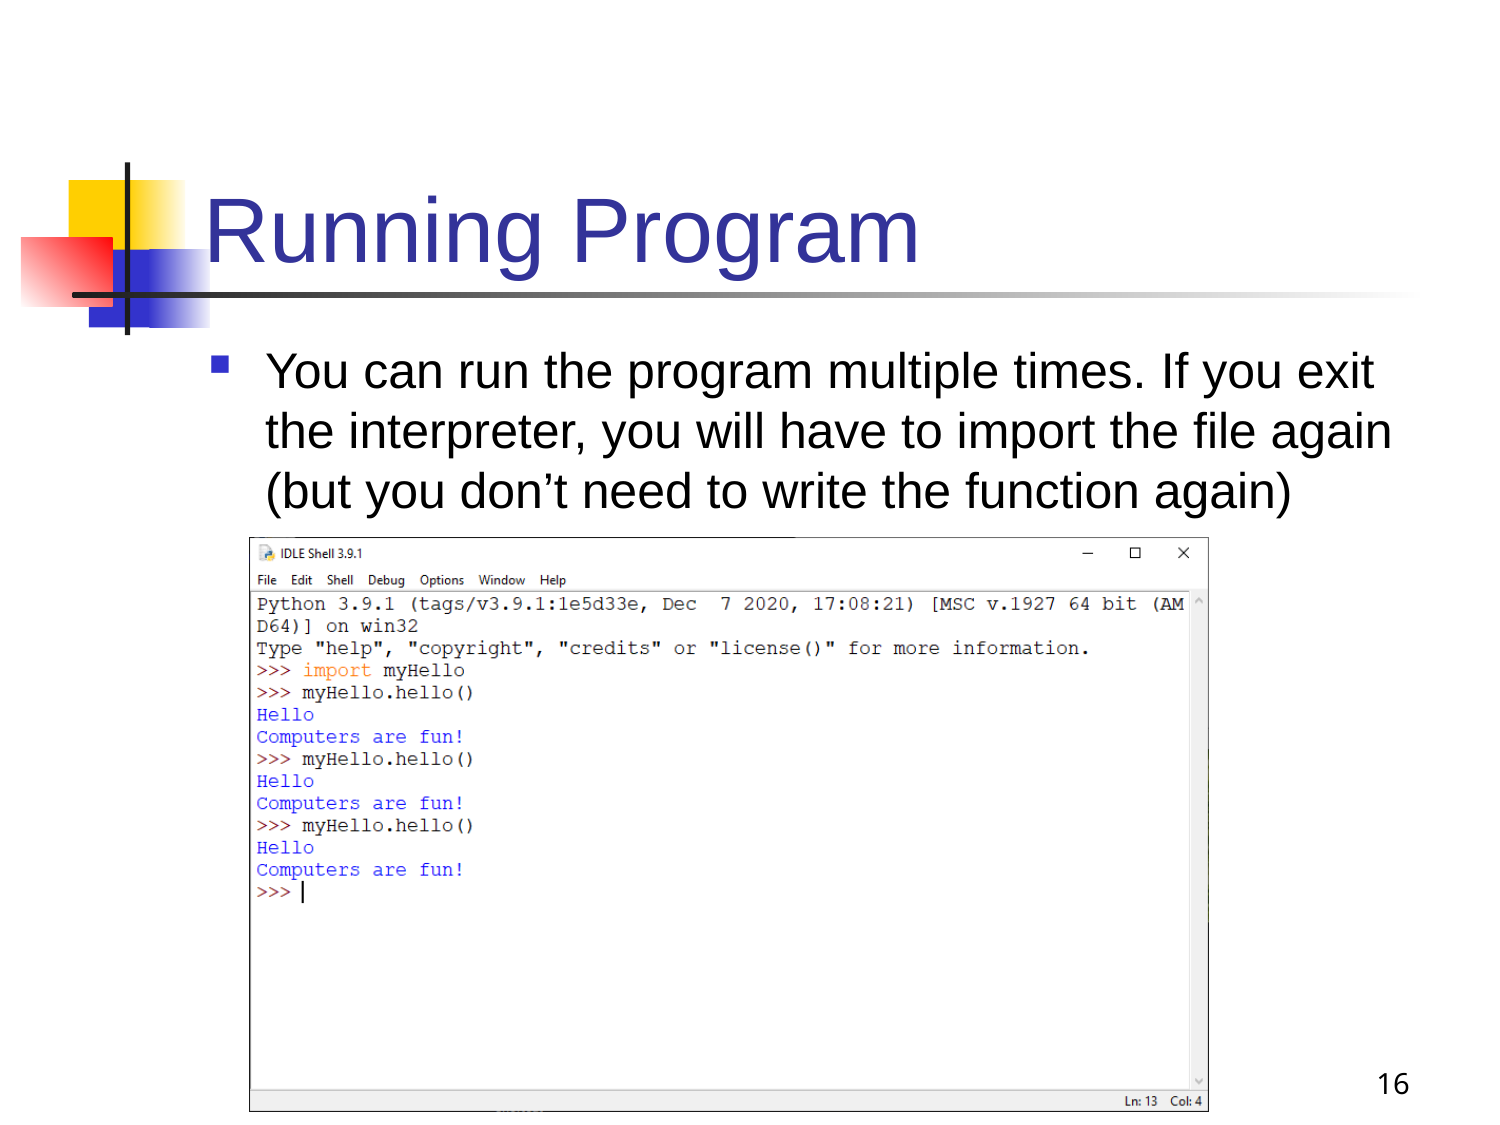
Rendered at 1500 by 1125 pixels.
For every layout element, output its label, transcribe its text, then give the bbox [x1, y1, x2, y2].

title Running Program [188, 101, 1468, 289]
picture [249, 537, 1209, 1112]
list You can run the program multiple times. If you exit the interpreter, you will have to import the file again (but you don’t need to write the function again) [193, 331, 1469, 1006]
slide_number 16 [1214, 1037, 1426, 1113]
